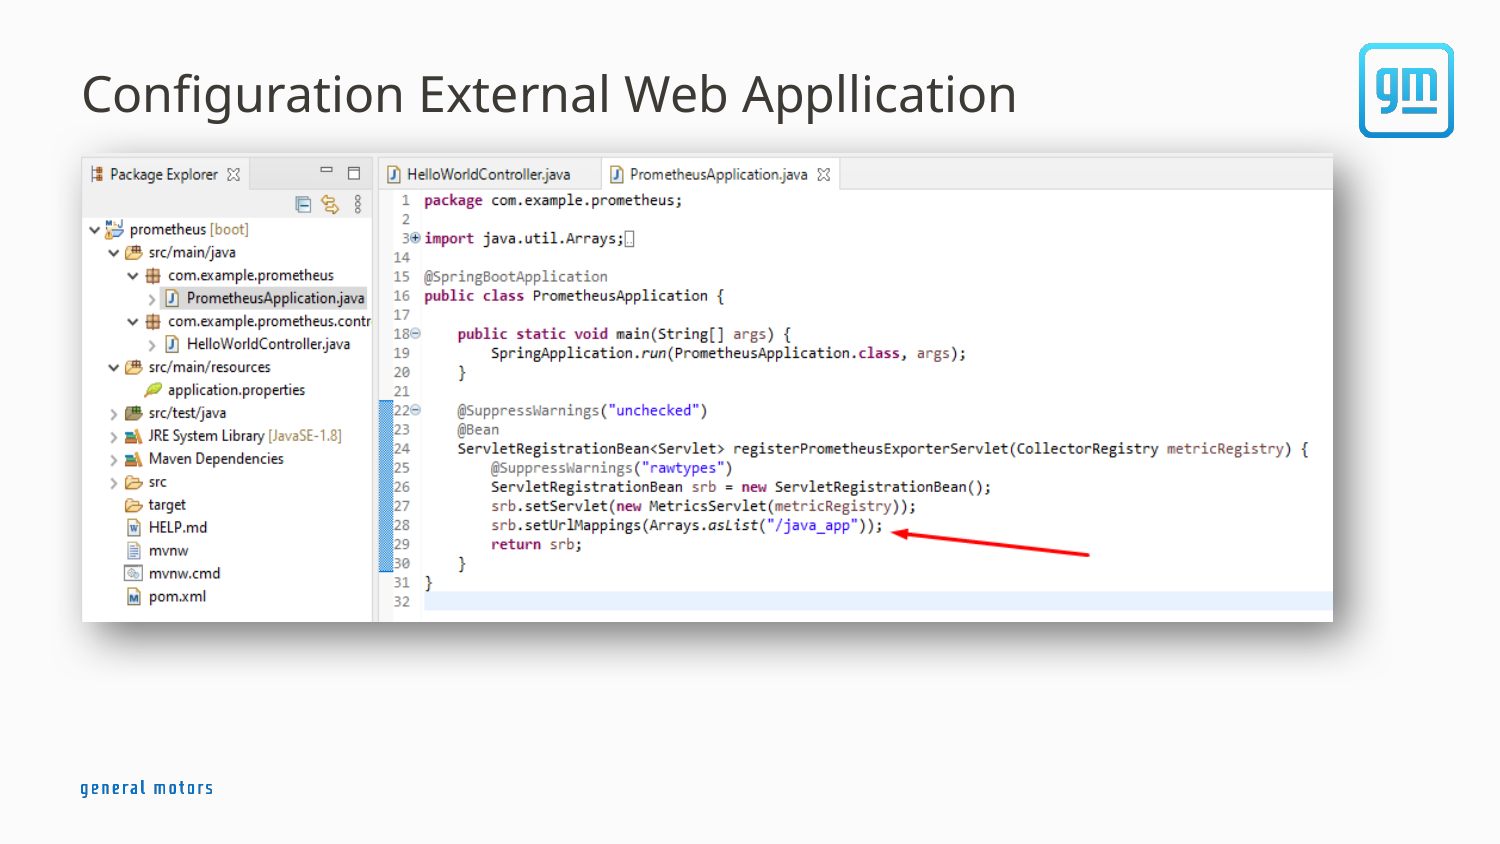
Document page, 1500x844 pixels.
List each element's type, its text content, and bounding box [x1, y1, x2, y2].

title Configuration External Web Appllication [81, 4, 1386, 124]
picture [1359, 43, 1454, 138]
picture [81, 780, 212, 798]
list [81, 153, 1333, 622]
